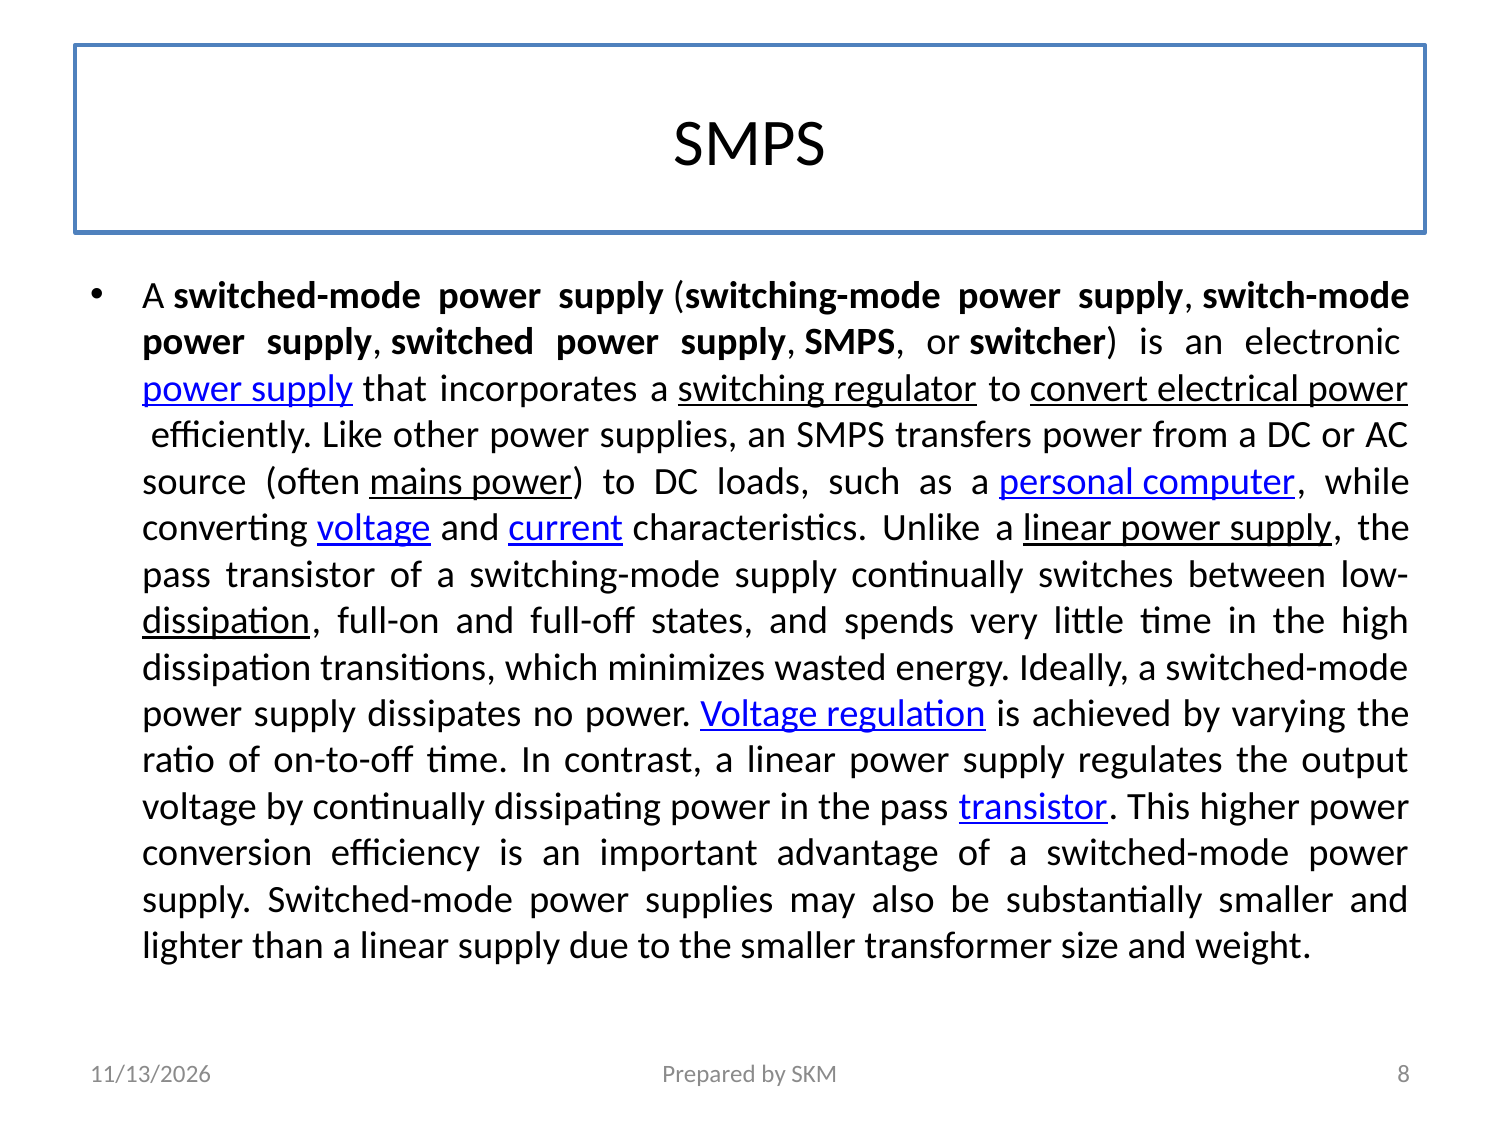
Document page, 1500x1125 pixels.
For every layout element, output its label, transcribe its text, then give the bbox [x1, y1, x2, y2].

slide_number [75, 1042, 425, 1103]
title SMPS [73, 43, 1427, 235]
slide_number 8 [1074, 1042, 1425, 1103]
footer Prepared by SKM [512, 1042, 988, 1103]
list A switched-mode power supply (switching-mode power supply, switch-mode power supply, switched power supply, SMPS, or switcher) is an electronic power supply that incorporates a switching regulator to convert electrical power efficiently. Like other power supplies, an SMPS transfers power from a DC or AC source (often mains power) to DC loads, such as a personal computer, while converting voltage and current characteristics. Unlike a linear power supply, the pass transistor of a switching-mode supply continually switches between low-dissipation, full-on and full-off states, and spends very little time in the high dissipation transitions, which minimizes wasted energy. Ideally, a switched-mode power supply dissipates no power. Voltage regulation is achieved by varying the ratio of on-to-off time. In contrast, a linear power supply regulates the output voltage by continually dissipating power in the pass transistor. This higher power conversion efficiency is an important advantage of a switched-mode power supply. Switched-mode power supplies may also be substantially smaller and lighter than a linear supply due to the smaller transformer size and weight. [75, 262, 1425, 1005]
